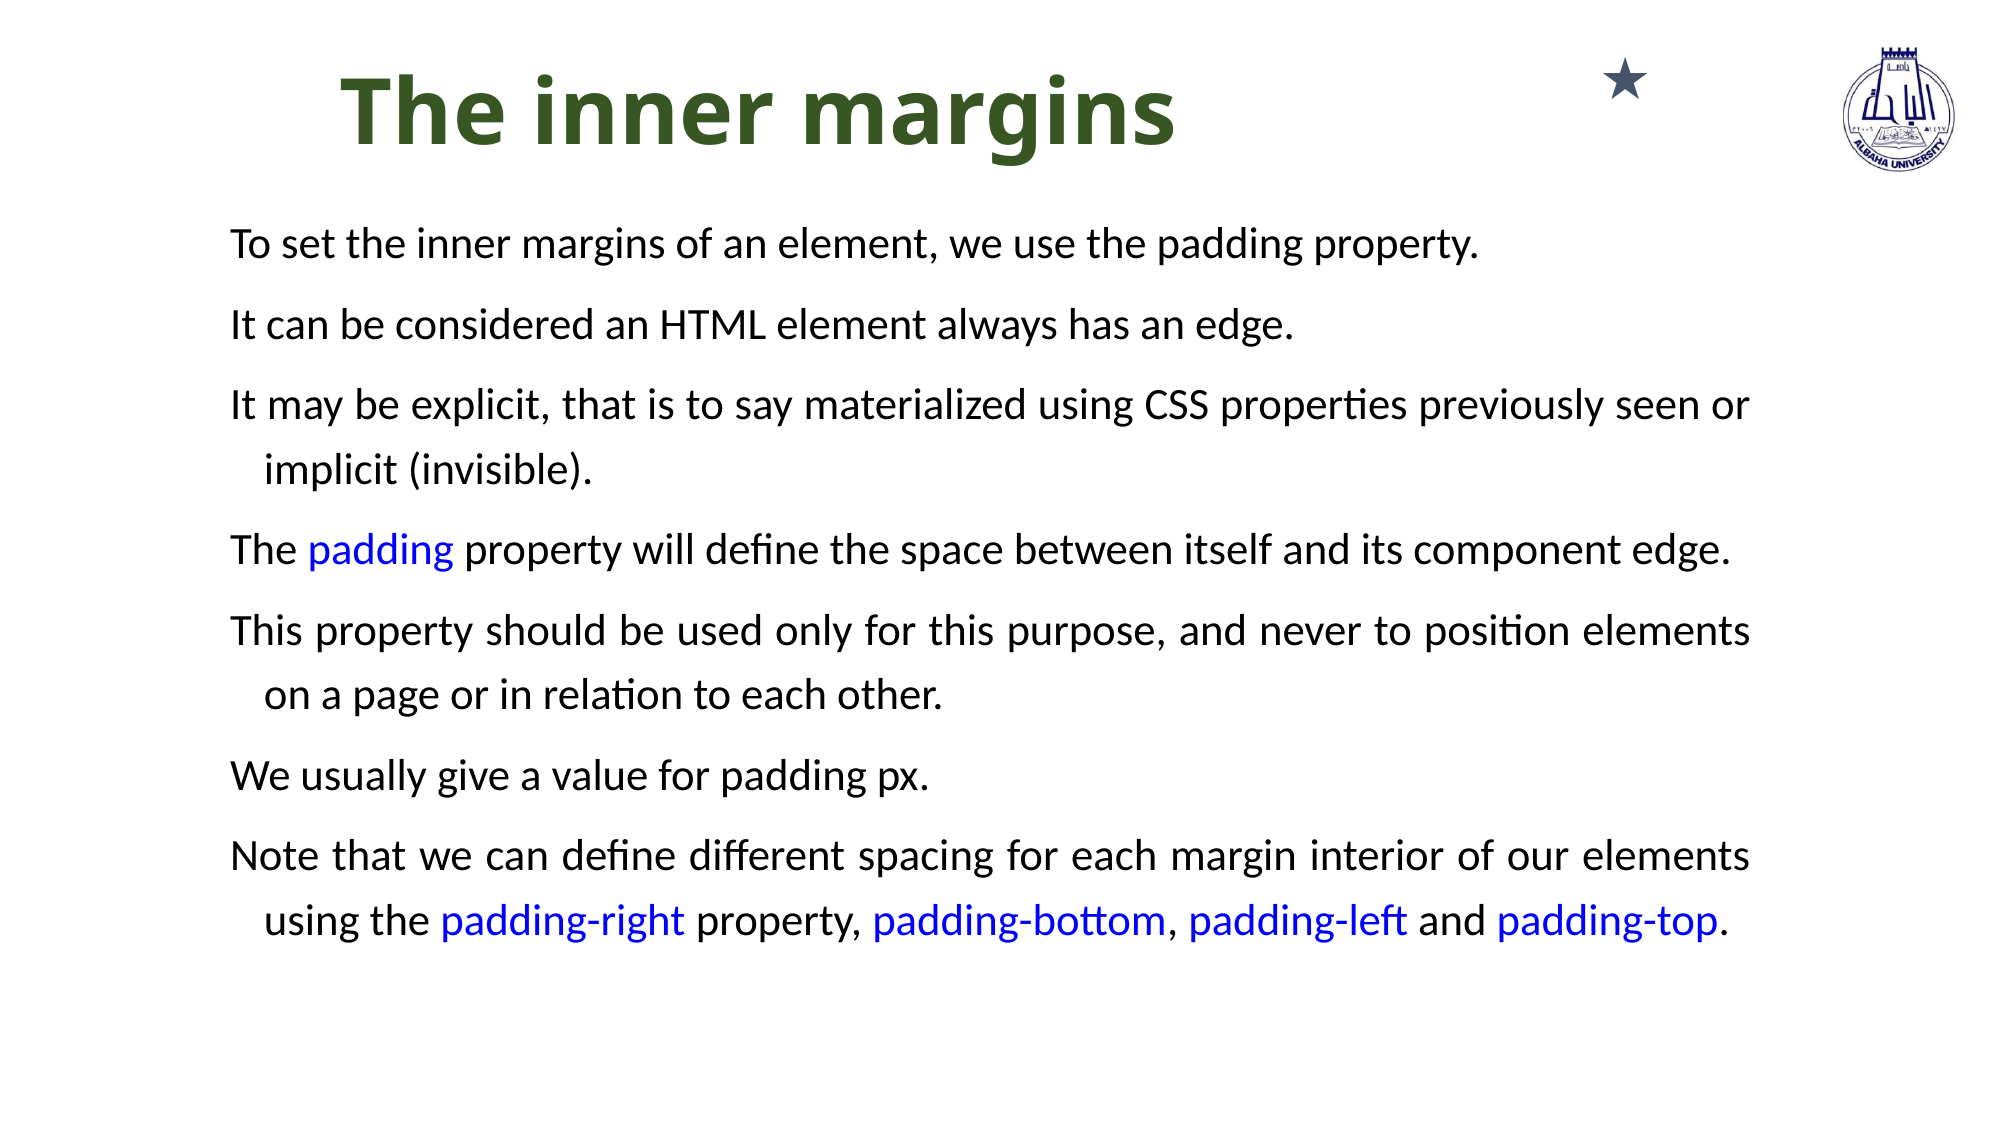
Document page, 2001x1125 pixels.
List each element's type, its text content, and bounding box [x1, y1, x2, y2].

text_box ★ [1584, 33, 1667, 119]
picture [1837, 45, 1960, 173]
list To set the inner margins of an element, we use the padding property. It can be considered an HTML element always has an edge. It may be explicit, that is to say materialized using CSS properties previously seen or implicit (invisible). The padding property will define the space between itself and its component edge. This property should be used only for this purpose, and never to position elements on a page or in relation to each other. We usually give a value for padding px. Note that we can define different spacing for each margin interior of our elements using the padding-right property, padding-bottom, padding-left and padding-top. [215, 195, 1768, 1080]
title The inner margins [324, 45, 1675, 185]
